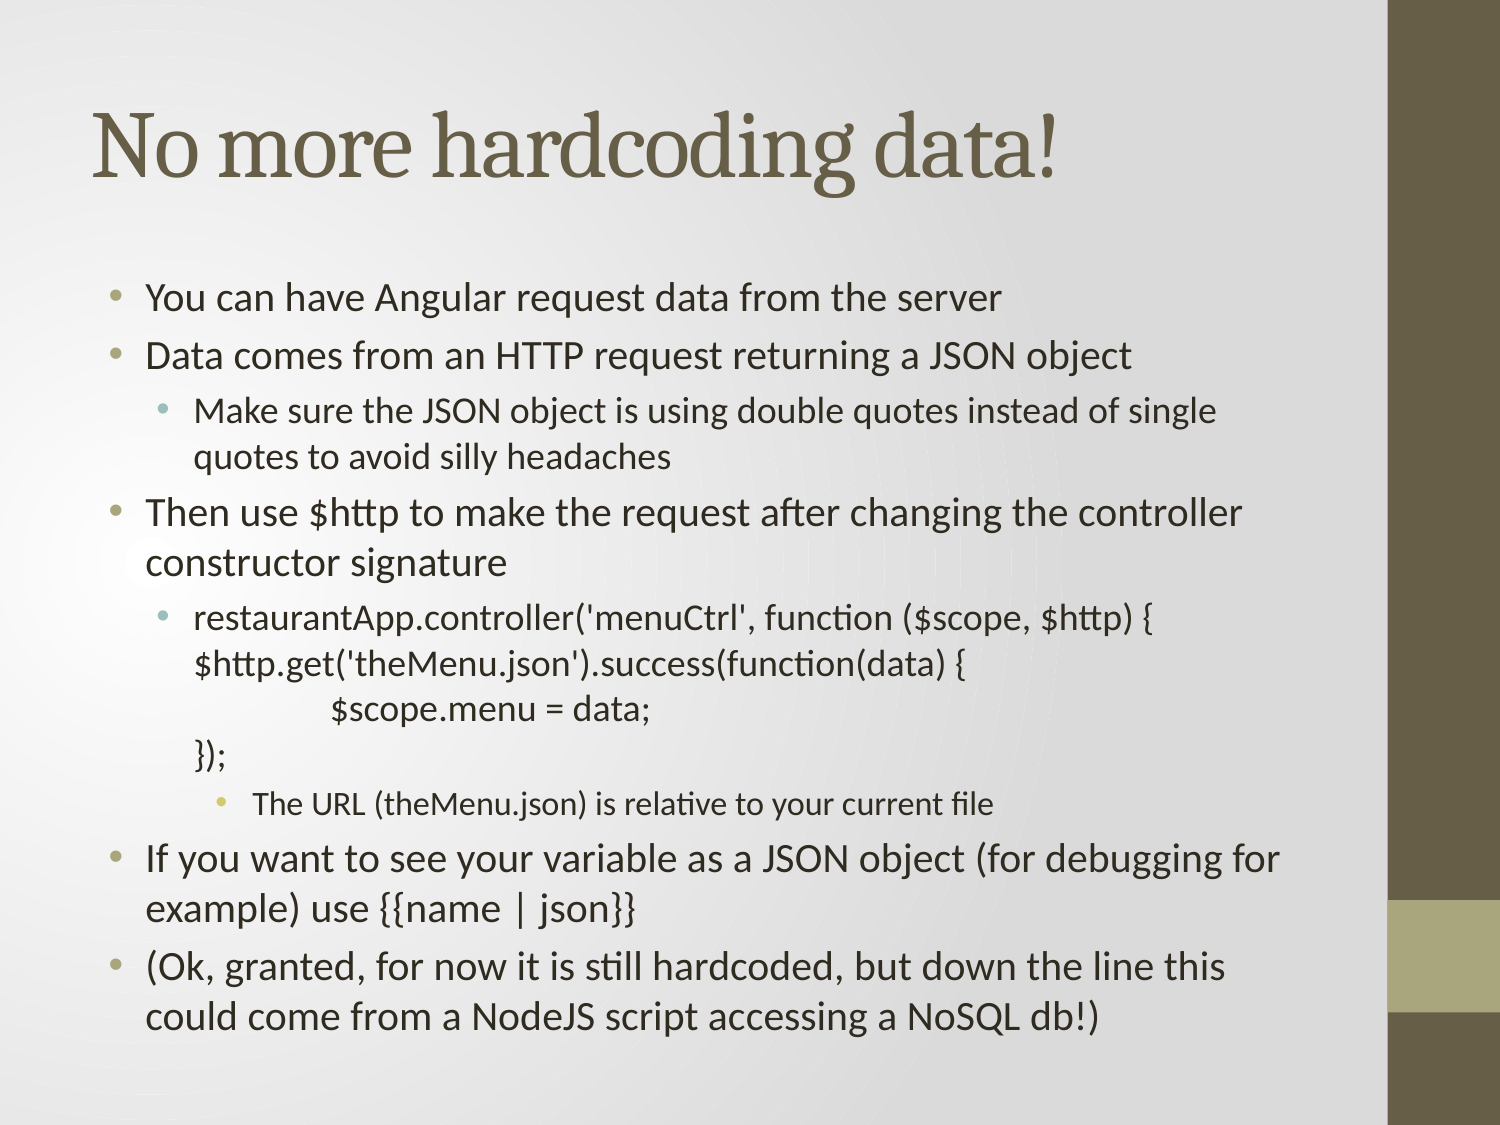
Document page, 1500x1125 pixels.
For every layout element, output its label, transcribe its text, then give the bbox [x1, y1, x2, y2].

list You can have Angular request data from the server Data comes from an HTTP request returning a JSON object Make sure the JSON object is using double quotes instead of single quotes to avoid silly headaches Then use $http to make the request after changing the controller constructor signature restaurantApp.controller('menuCtrl', function ($scope, $http) { $http.get('theMenu.json').success(function(data) { $scope.menu = data; }); The URL (theMenu.json) is relative to your current file If you want to see your variable as a JSON object (for debugging for example) use {{name | json}} (Ok, granted, for now it is still hardcoded, but down the line this could come from a NodeJS script accessing a NoSQL db!) [75, 262, 1325, 1050]
title No more hardcoding data! [75, 45, 1325, 233]
